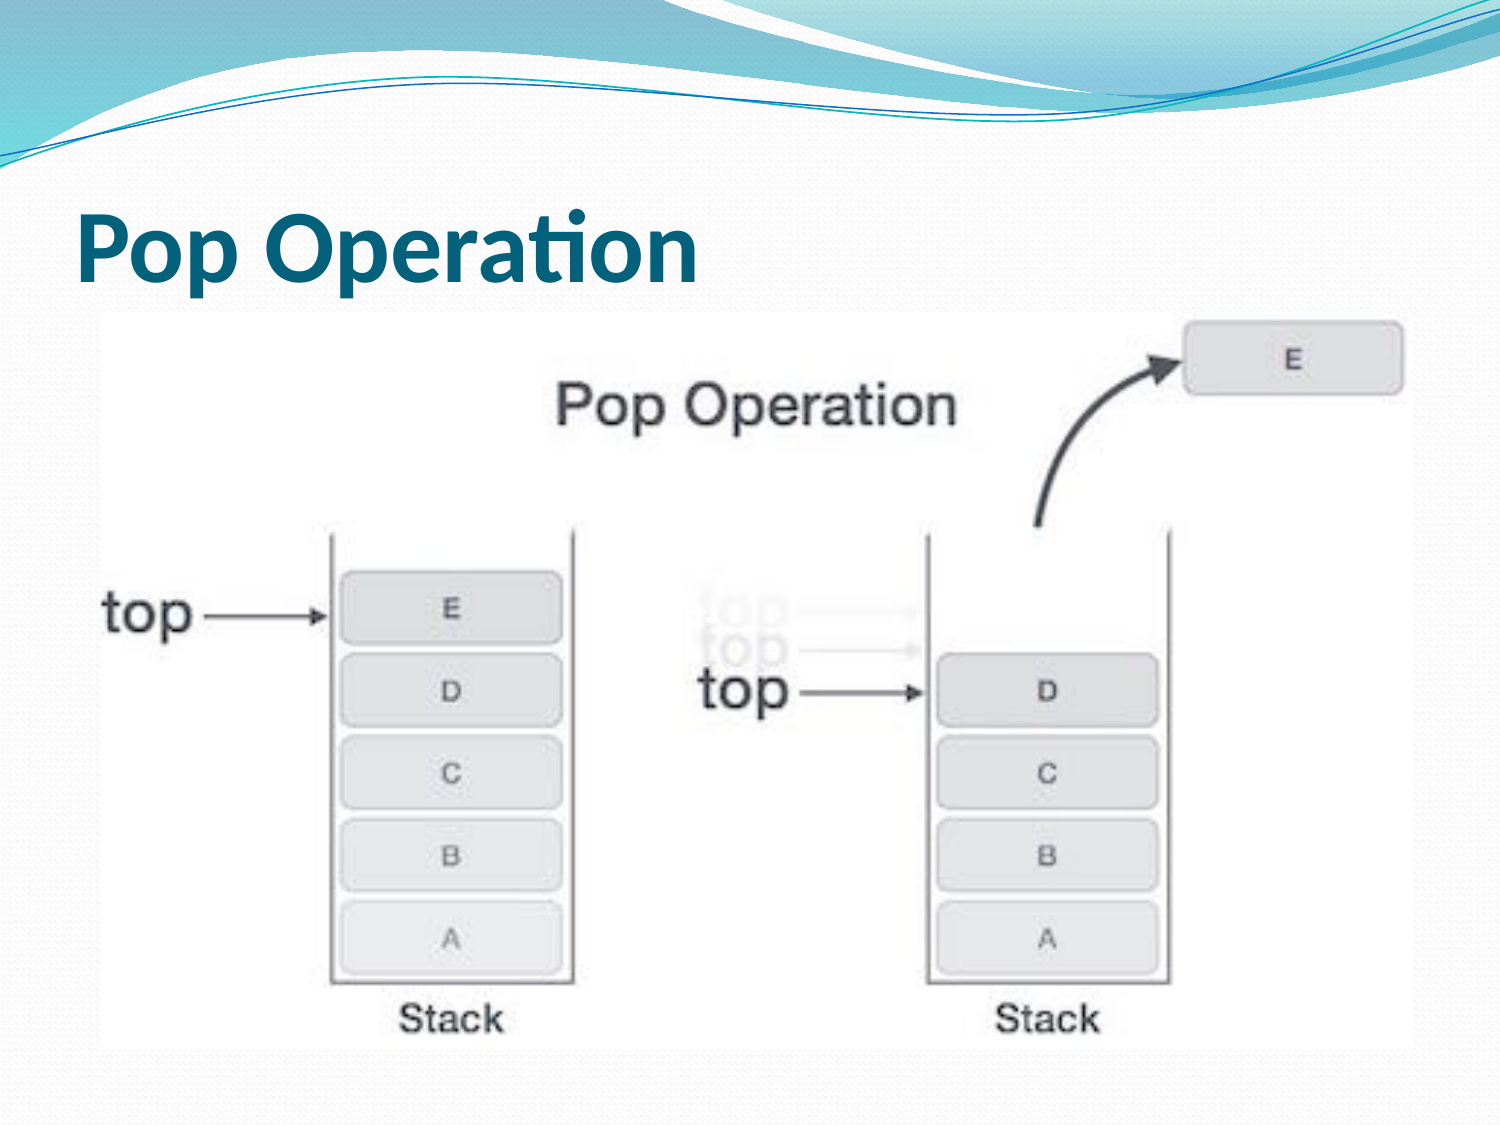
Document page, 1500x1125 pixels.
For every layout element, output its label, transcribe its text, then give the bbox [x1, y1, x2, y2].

picture [100, 312, 1413, 1051]
title Pop Operation [75, 115, 1425, 303]
